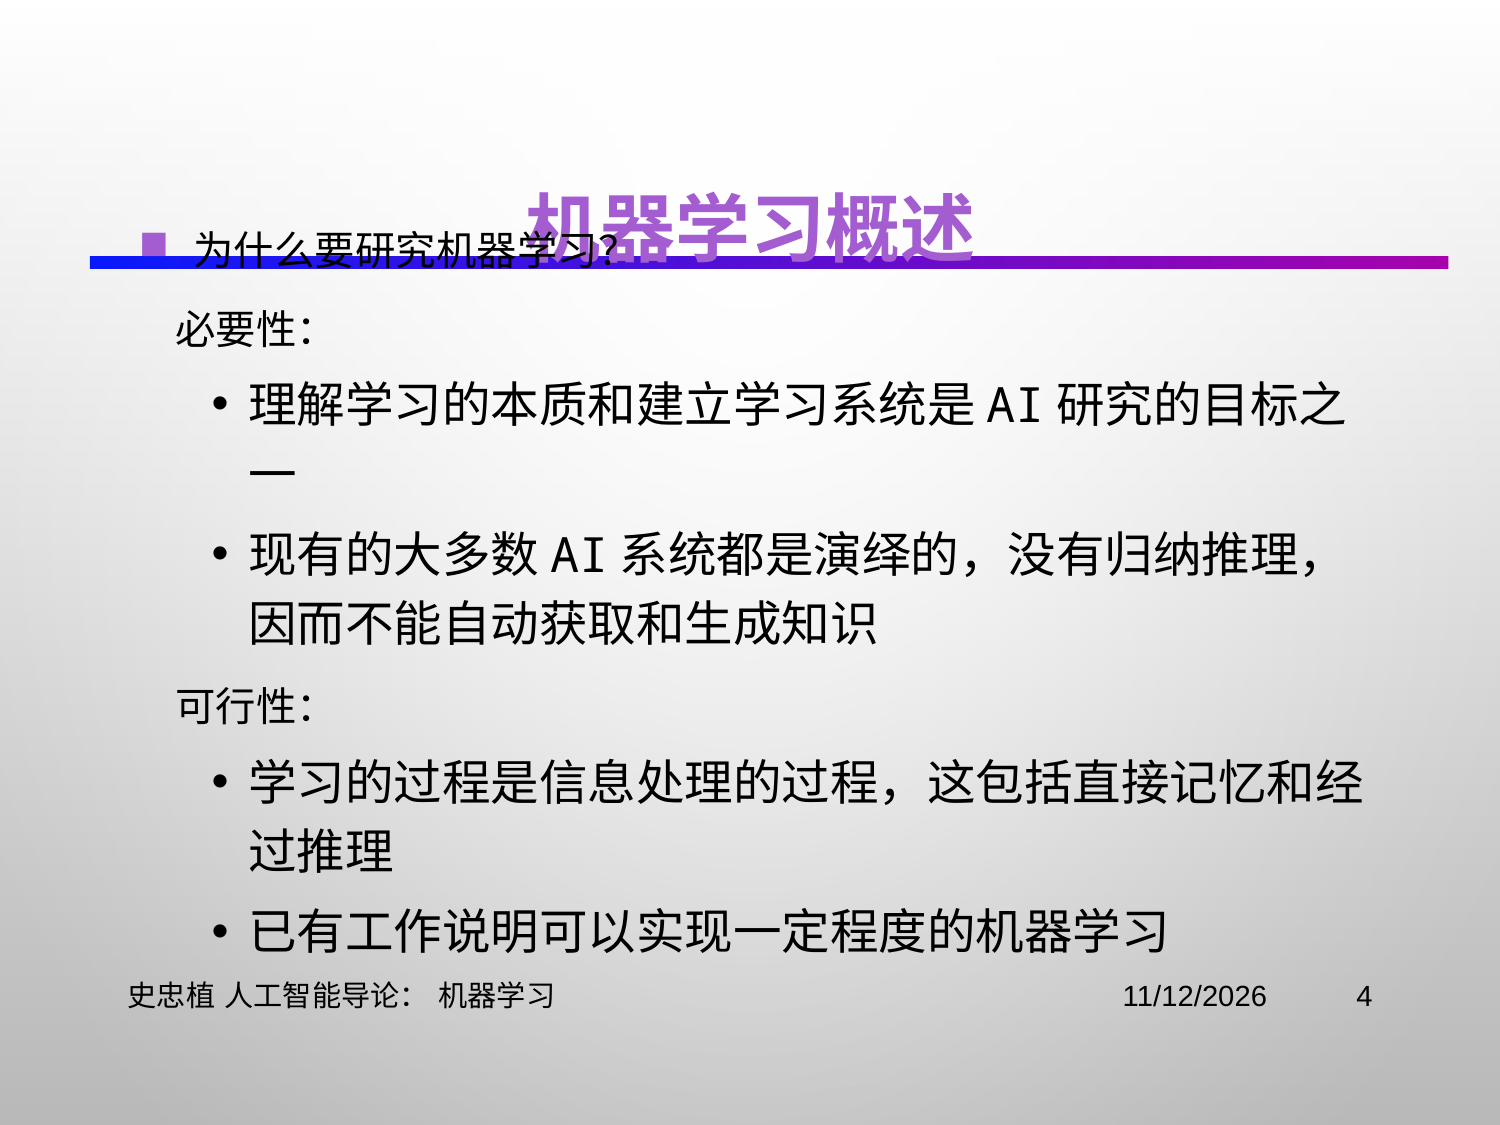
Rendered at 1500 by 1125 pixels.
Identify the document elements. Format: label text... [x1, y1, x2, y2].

list 为什么要研究机器学习？ 必要性： 理解学习的本质和建立学习系统是AI研究的目标之一 现有的大多数AI系统都是演绎的，没有归纳推理，因而不能自动获取和生成知识 可行性： 学习的过程是信息处理的过程，这包括直接记忆和经过推理 已有工作说明可以实现一定程度的机器学习 [123, 208, 1399, 971]
picture [0, 0, 1500, 1125]
title 机器学习概述 [112, 101, 1388, 364]
slide_number 4 [1293, 965, 1388, 1025]
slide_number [944, 965, 1283, 1025]
footer 史忠植 人工智能导论： 机器学习 [112, 965, 934, 1025]
